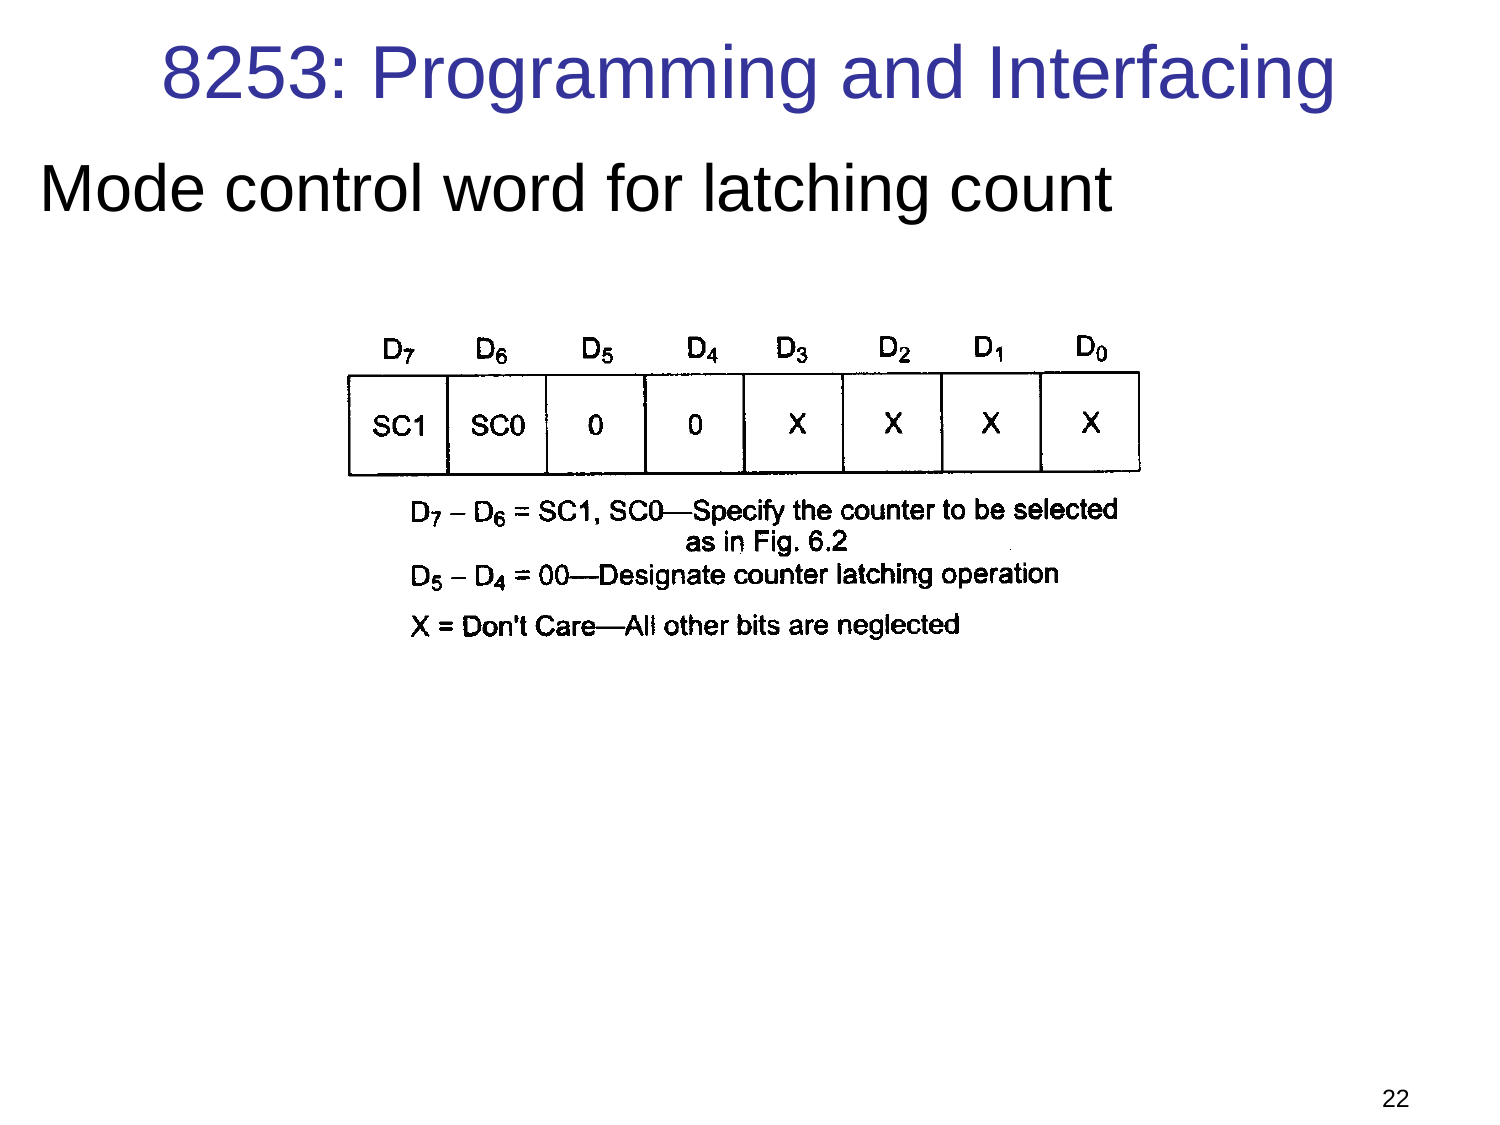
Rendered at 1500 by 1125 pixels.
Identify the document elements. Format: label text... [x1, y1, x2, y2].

slide_number 22 [1074, 1074, 1426, 1103]
list Mode control word for latching count [24, 137, 1476, 238]
picture [287, 299, 1182, 664]
title 8253: Programming and Interfacing [24, 12, 1476, 126]
